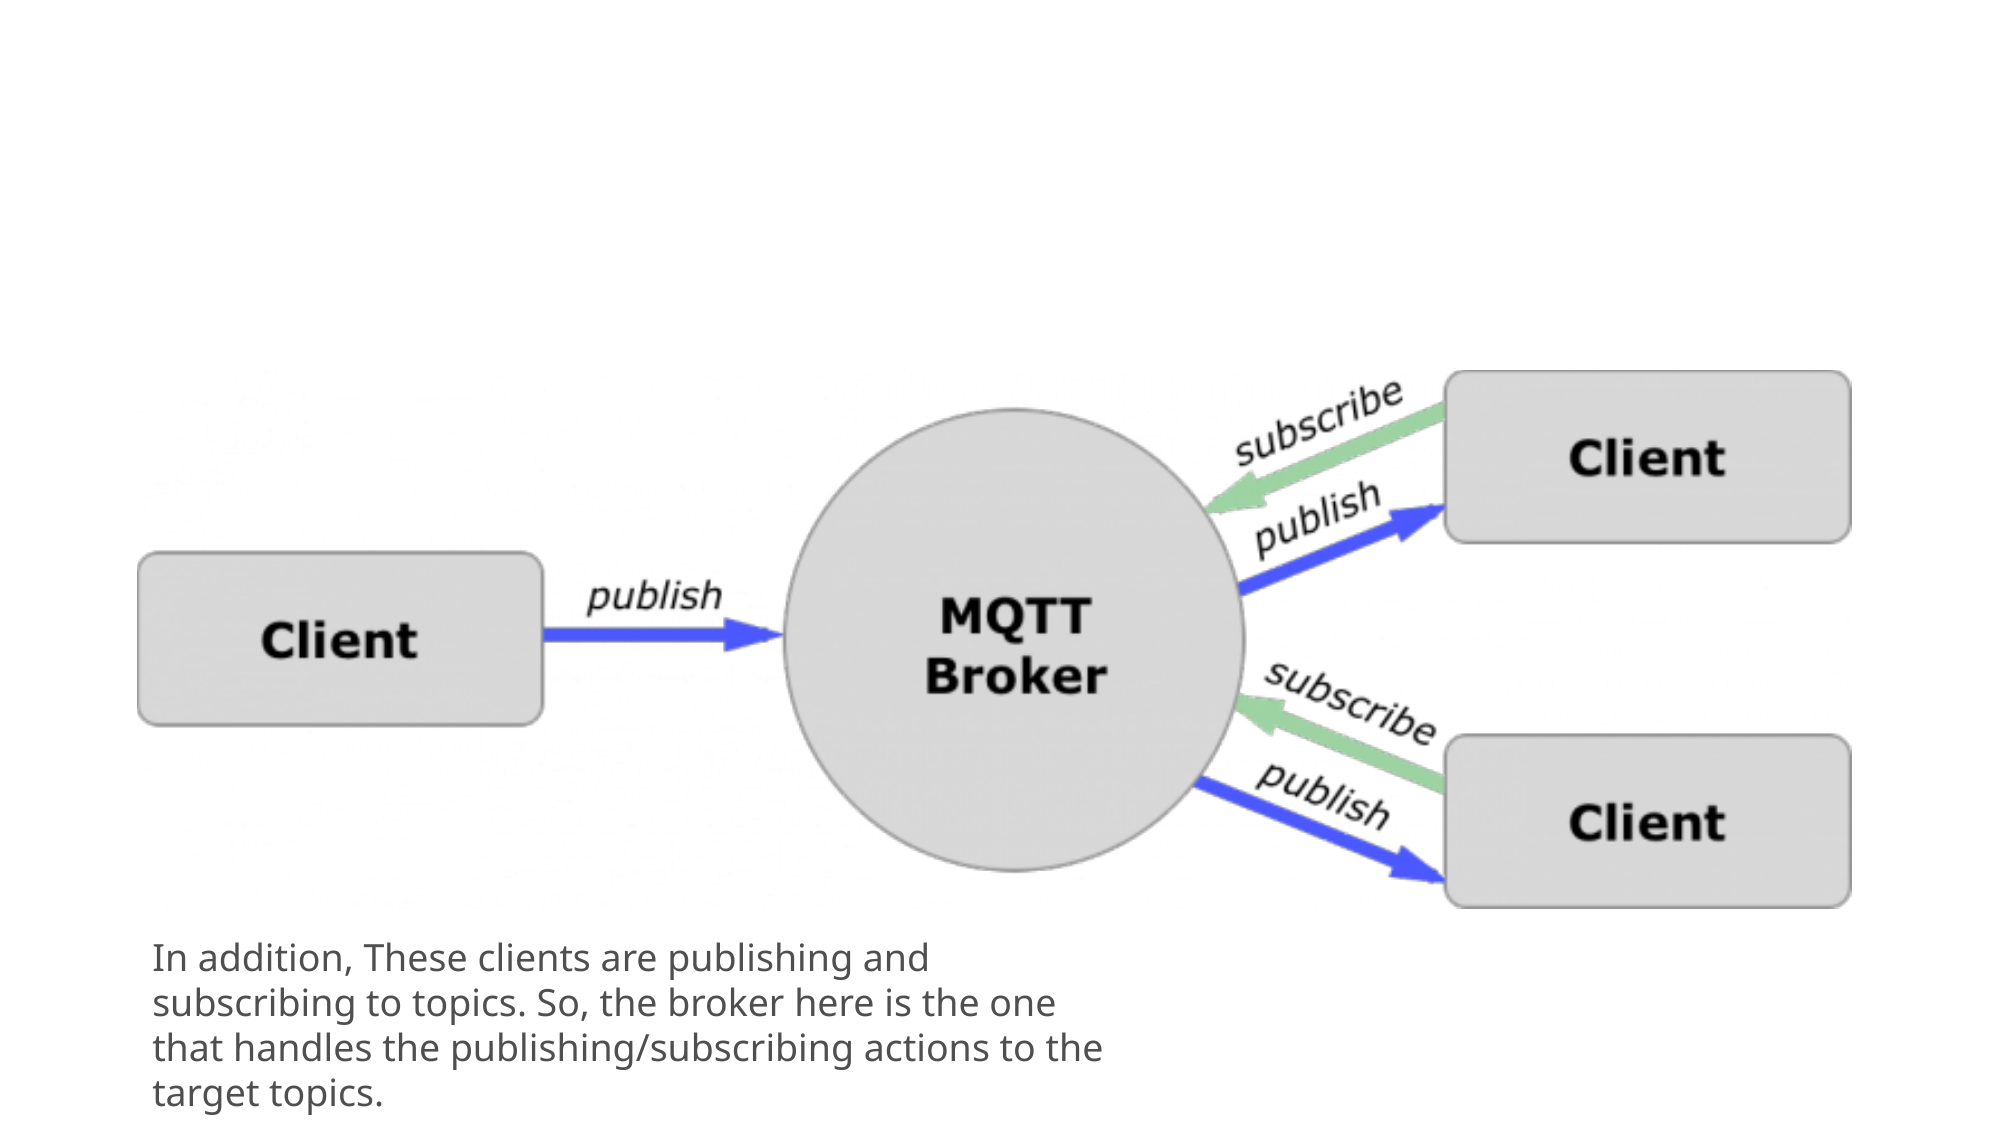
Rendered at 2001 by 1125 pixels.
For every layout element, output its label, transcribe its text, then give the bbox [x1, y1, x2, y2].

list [137, 370, 1852, 909]
text_box In addition, These clients are publishing and subscribing to topics. So, the broker here is the one that handles the publishing/subscribing actions to the target topics. [137, 926, 1138, 1122]
